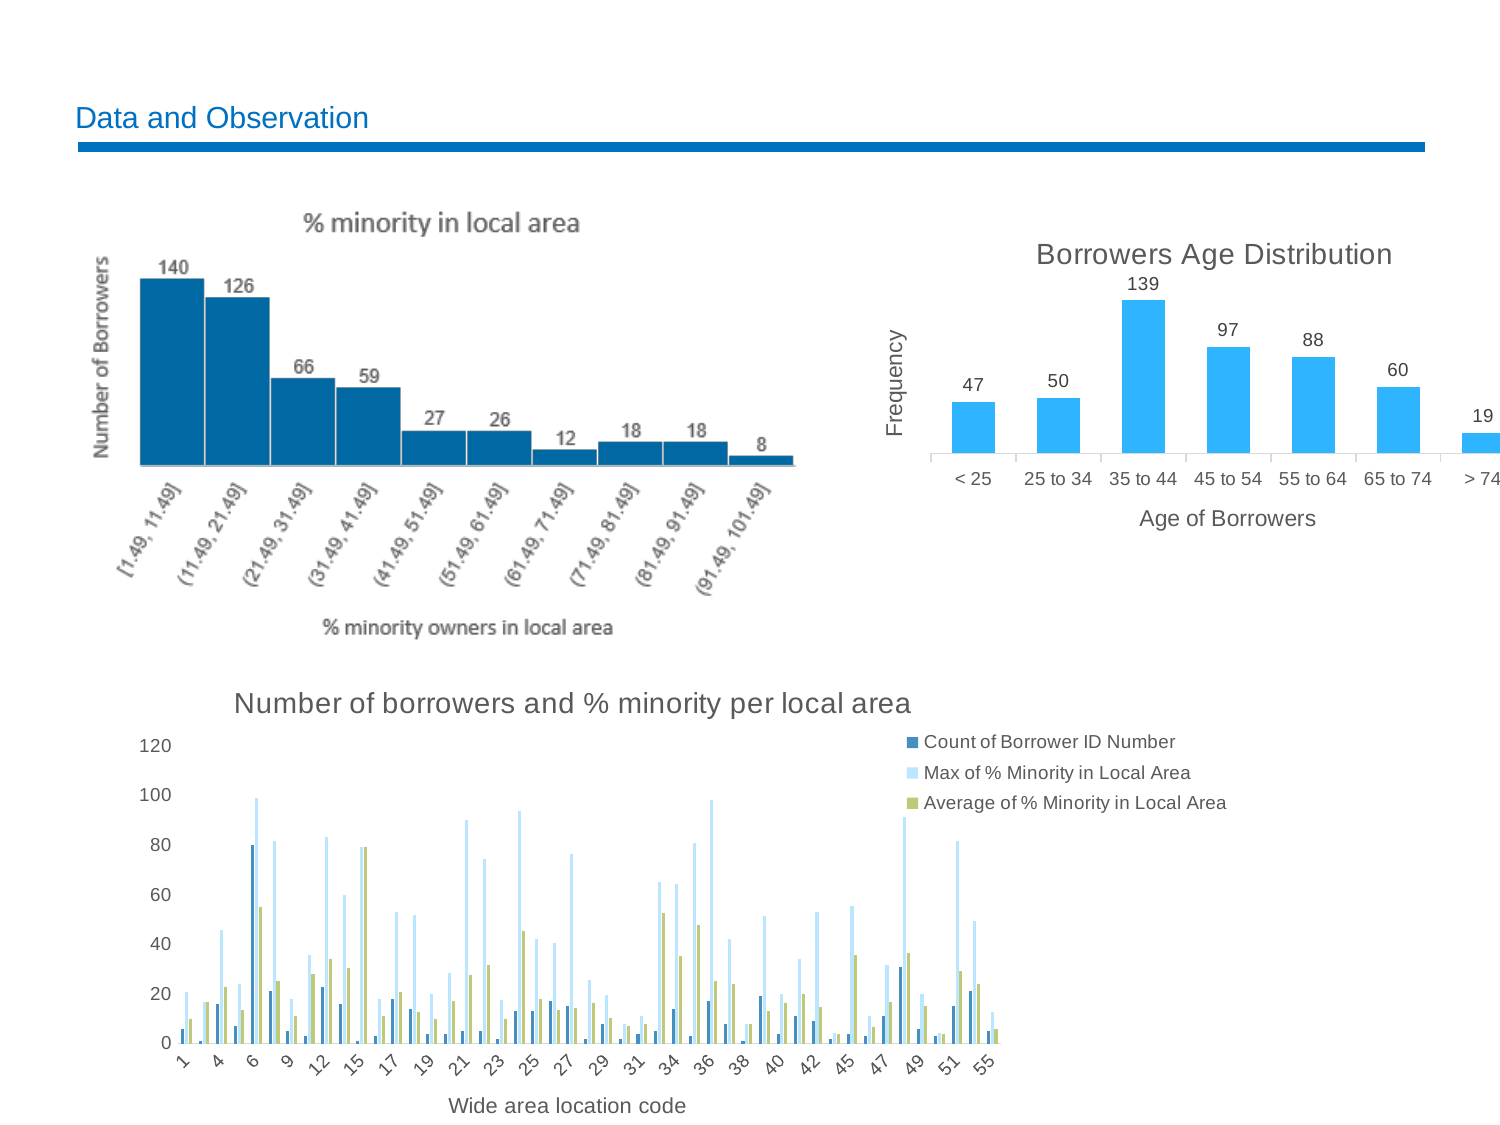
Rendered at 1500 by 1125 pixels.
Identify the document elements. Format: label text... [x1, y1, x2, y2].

picture [75, 195, 812, 654]
chart [0, 654, 1478, 1125]
title Data and Observation [75, 96, 1425, 143]
chart [850, 204, 1500, 563]
